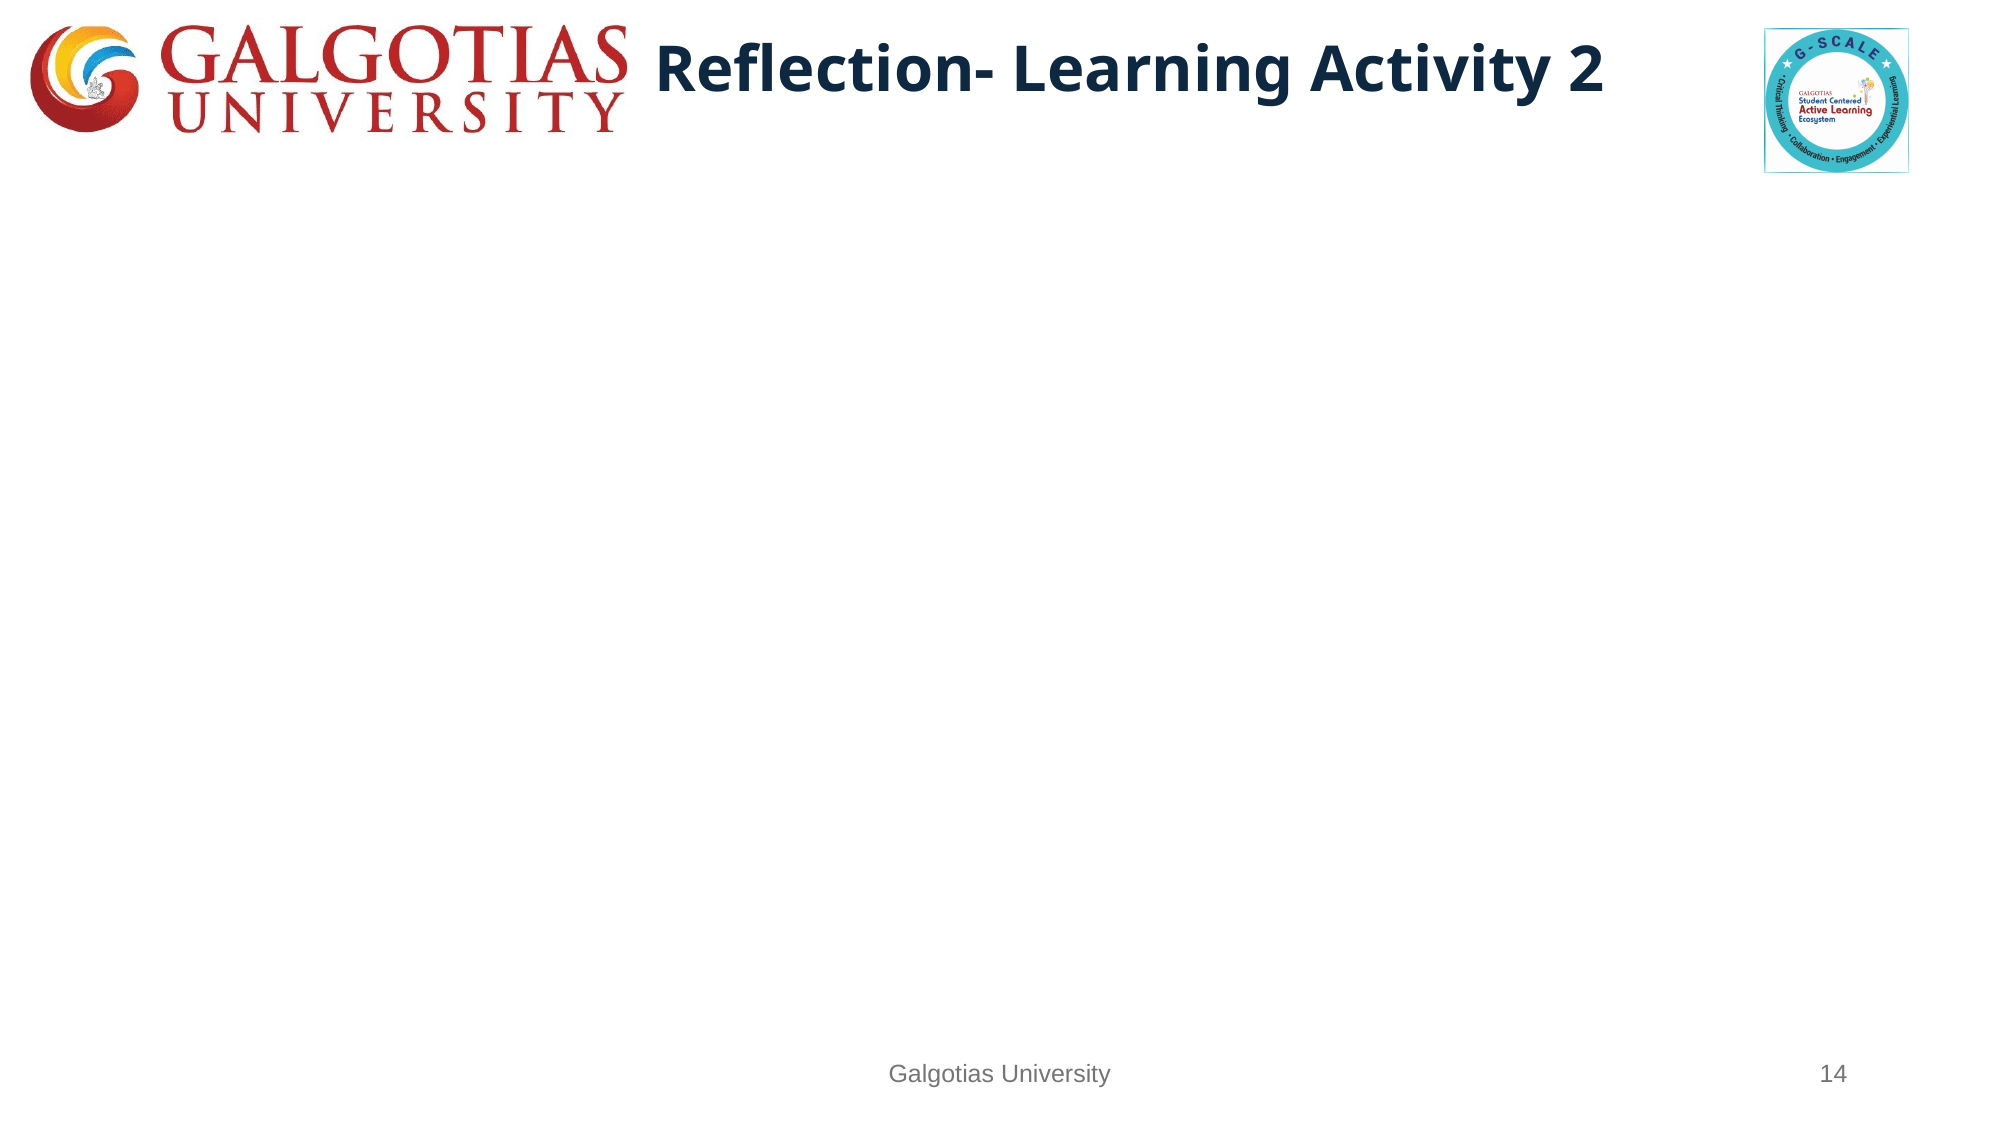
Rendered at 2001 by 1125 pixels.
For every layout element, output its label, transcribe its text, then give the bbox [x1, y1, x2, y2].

picture [1764, 28, 1909, 173]
footer Galgotias University [662, 1042, 1338, 1103]
slide_number 14 [1412, 1042, 1863, 1103]
picture [16, 18, 641, 141]
title Reflection- Learning Activity 2 [639, 29, 1751, 151]
